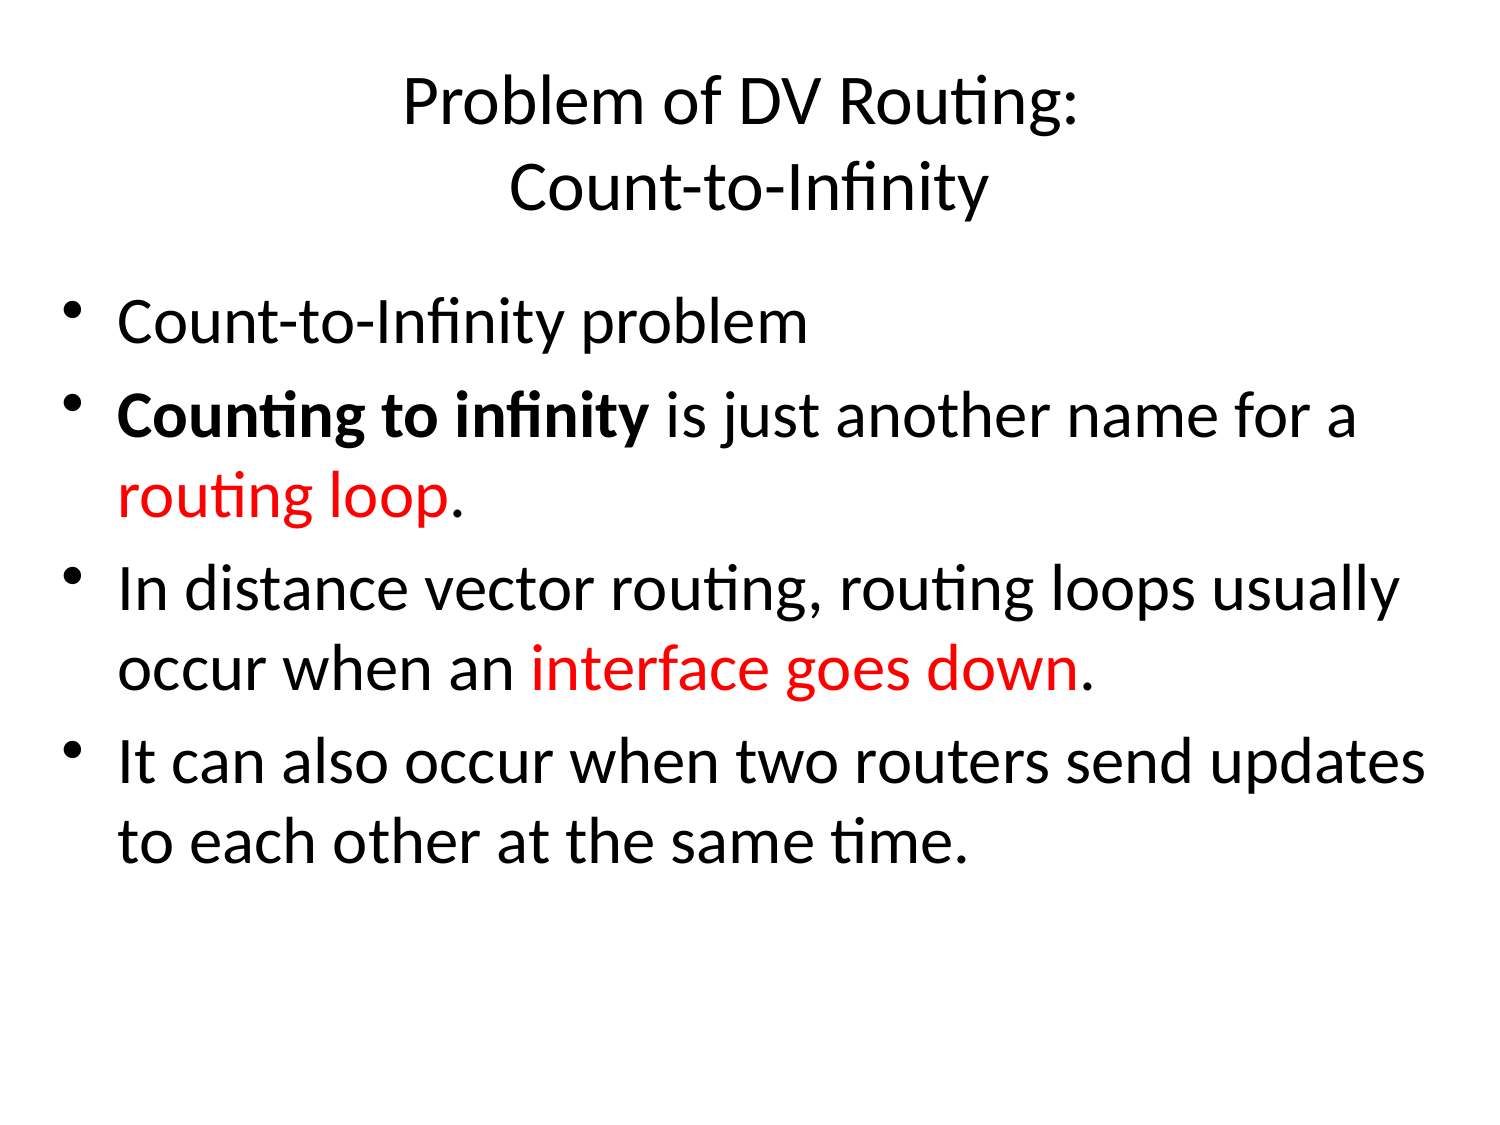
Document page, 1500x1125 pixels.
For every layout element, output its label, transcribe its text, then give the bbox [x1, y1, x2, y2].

list Count-to-Infinity problem Counting to infinity is just another name for a routing loop. In distance vector routing, routing loops usually occur when an interface goes down. It can also occur when two routers send updates to each other at the same time. [46, 269, 1500, 1075]
title Problem of DV Routing: Count-to-Infinity [75, 45, 1425, 233]
